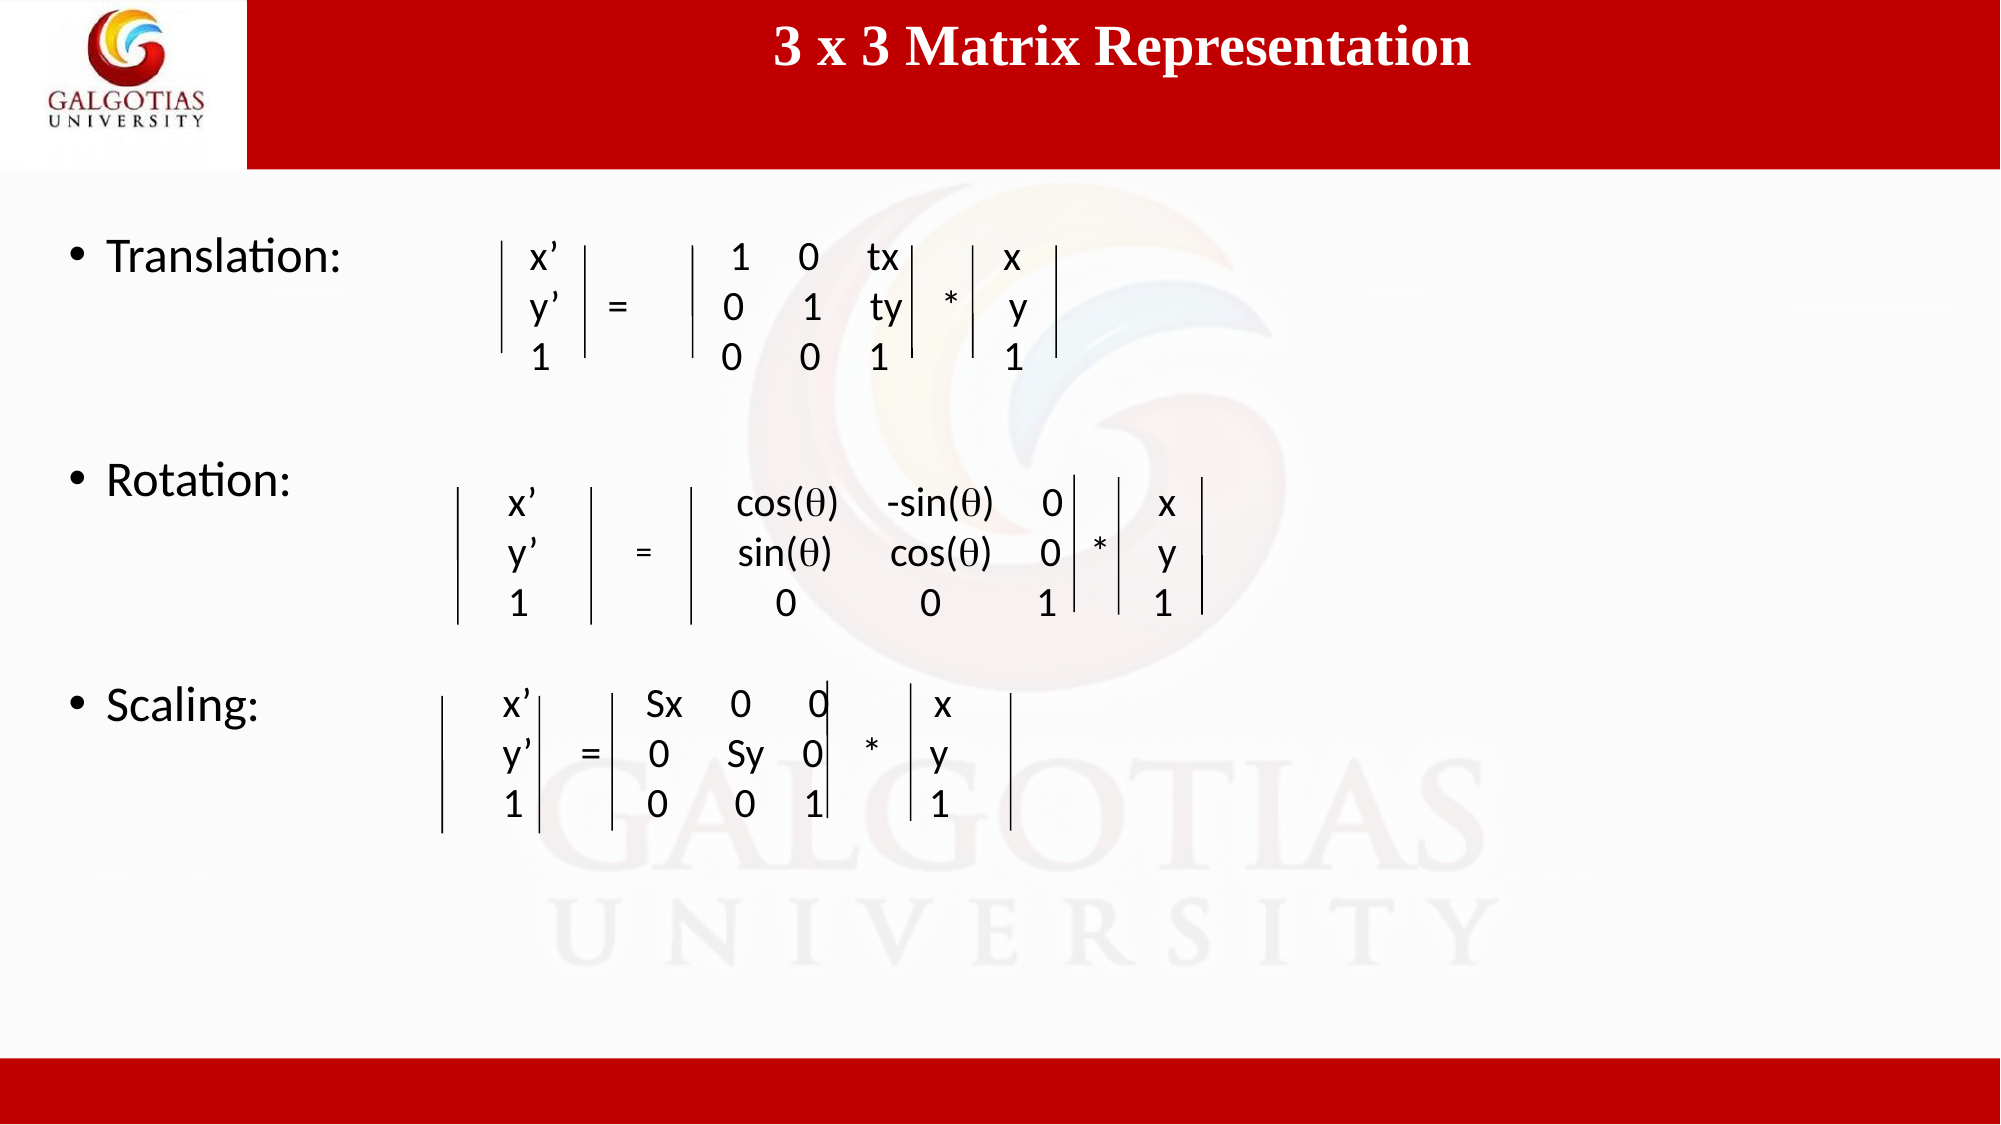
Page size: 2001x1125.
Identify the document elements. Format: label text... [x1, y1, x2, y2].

text_box x’ cos(q) -sin(q) 0 x y’ sin(q) cos(q) 0 * y 1 0 0 1 1 [493, 467, 1202, 633]
text_box = [620, 522, 667, 578]
picture [0, 2, 247, 171]
text_box 3 x 3 Matrix Representation [246, 0, 2000, 170]
list Translation: Rotation: Scaling: [53, 221, 1779, 936]
text_box x’ Sx 0 0 x y’ = 0 Sy 0 * y 1 0 0 1 1 [487, 668, 978, 834]
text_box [501, 221, 1056, 389]
text_box [0, 1058, 2000, 1125]
